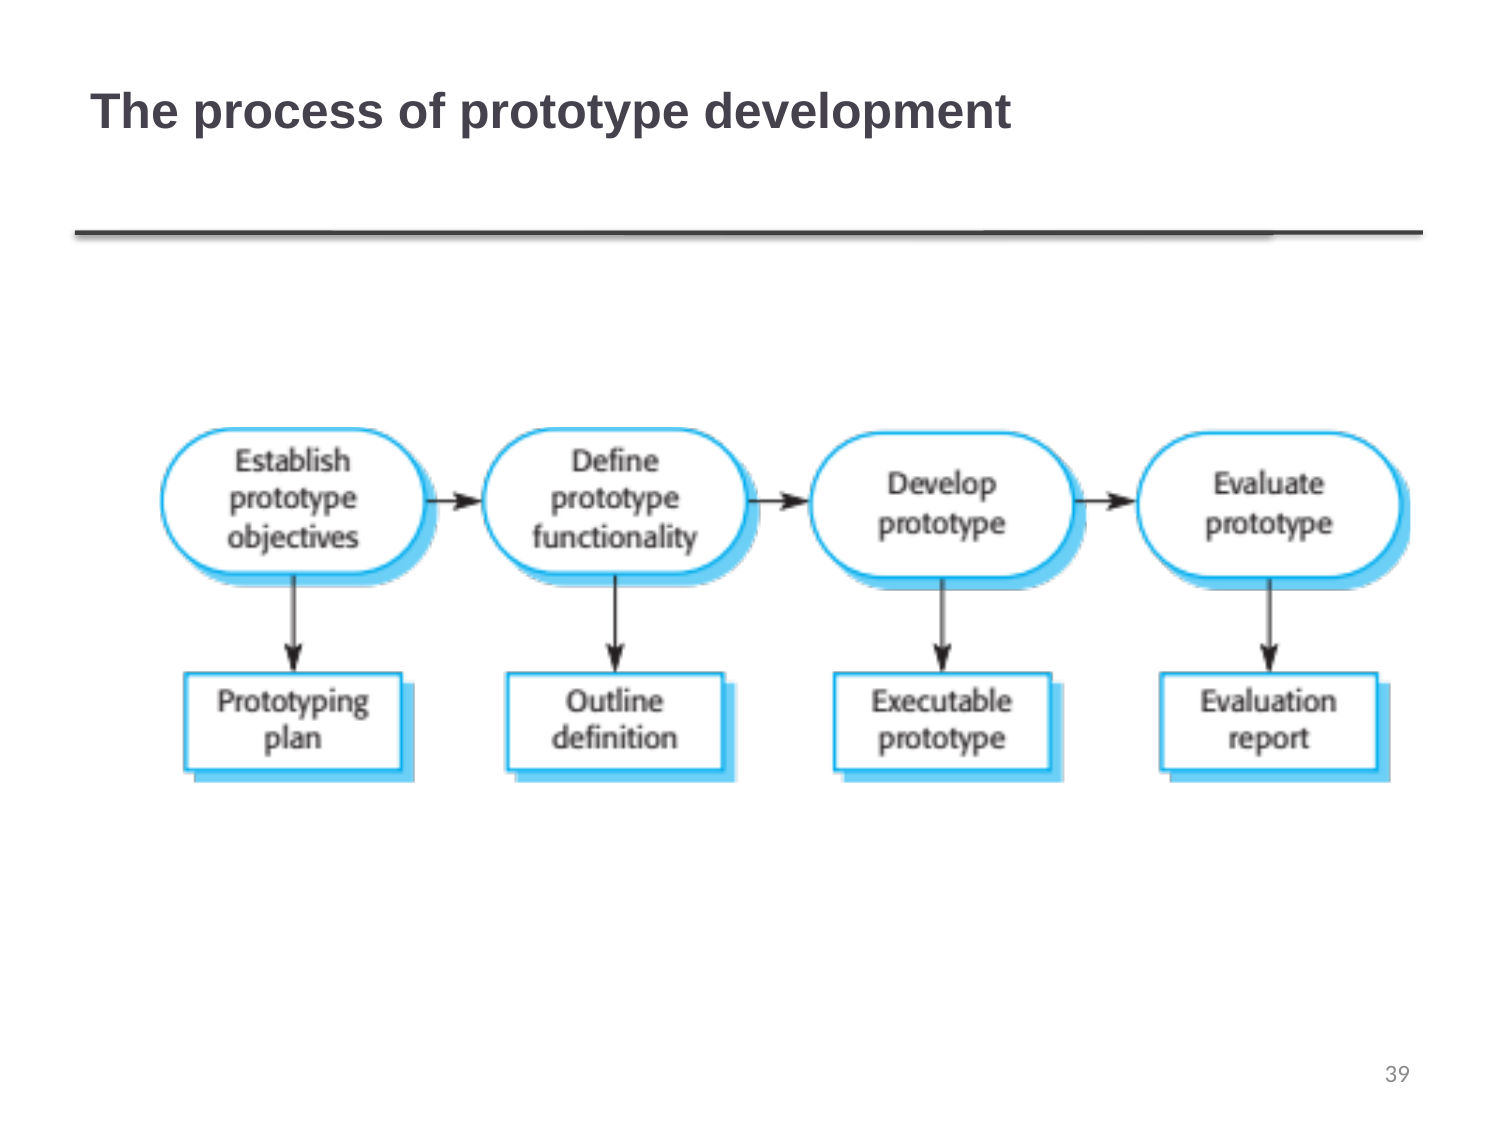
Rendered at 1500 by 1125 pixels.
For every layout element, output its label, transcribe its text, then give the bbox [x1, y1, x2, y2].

slide_number 39 [1074, 1042, 1425, 1103]
title The process of prototype development [74, 44, 1272, 233]
picture [158, 427, 1411, 783]
